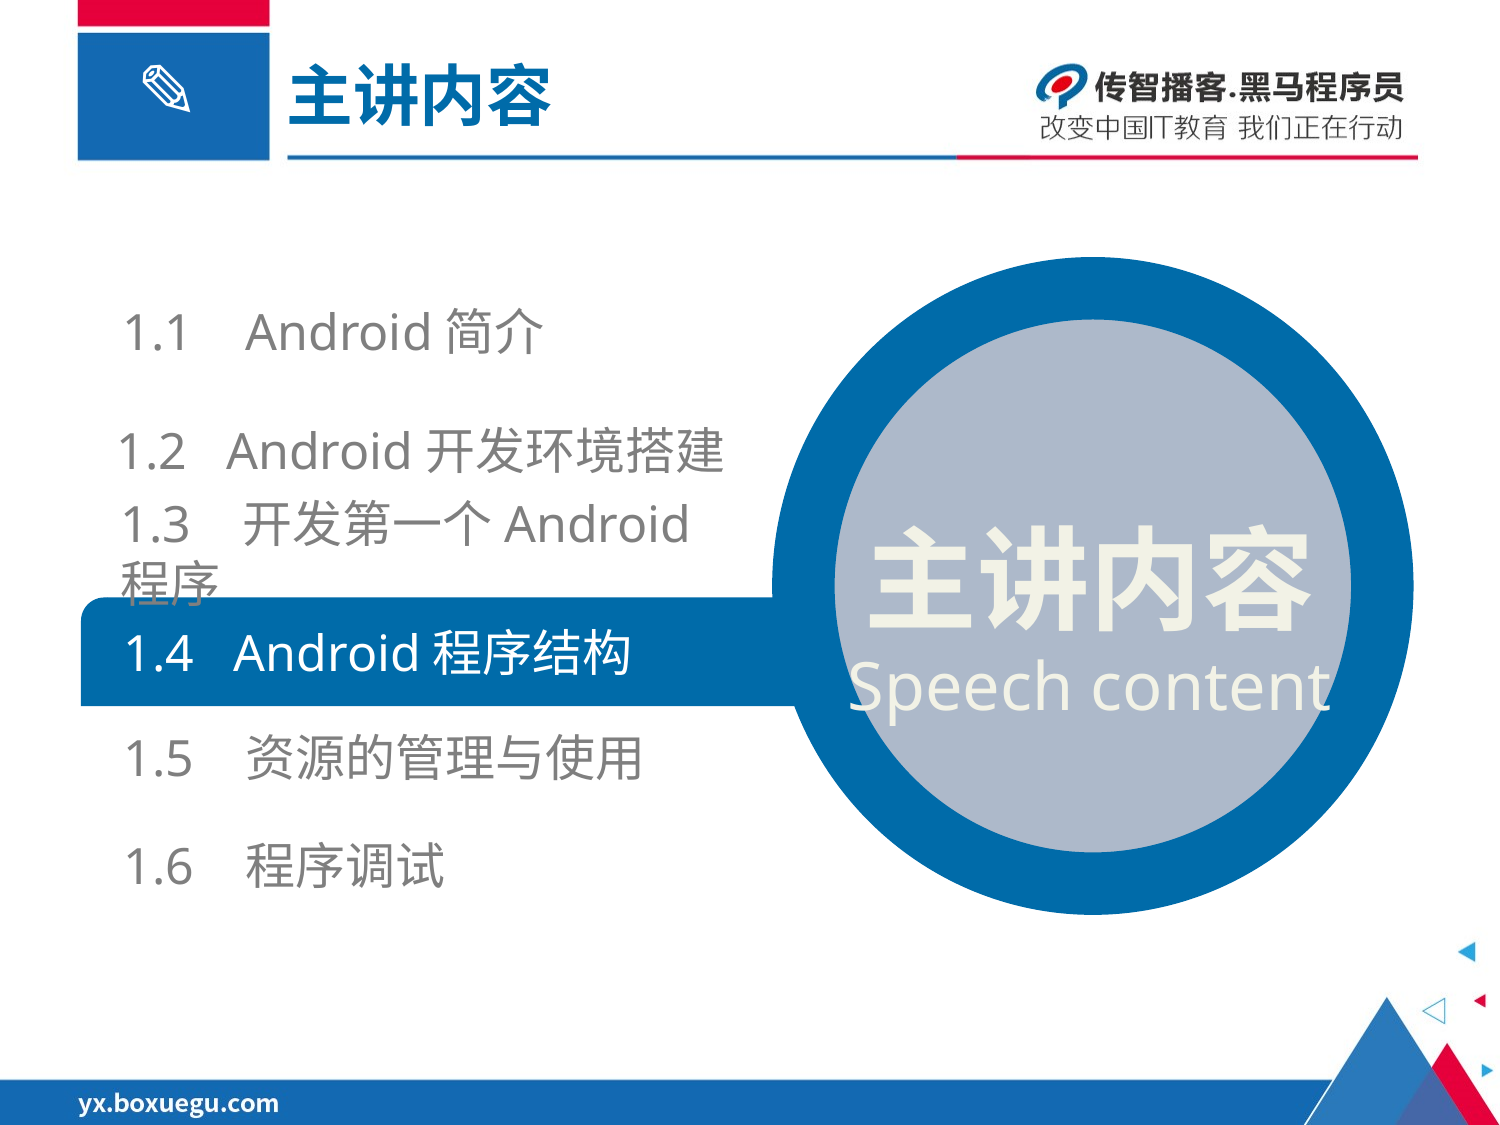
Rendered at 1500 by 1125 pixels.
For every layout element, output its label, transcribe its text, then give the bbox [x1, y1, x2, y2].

picture [0, 0, 1500, 1125]
text_box 主讲内容 [271, 31, 1117, 157]
text_box 1.1 Android简介 [122, 300, 752, 361]
text_box [839, 732, 1347, 885]
text_box [80, 597, 797, 707]
text_box 主讲内容 Speech content [797, 434, 1383, 732]
text_box 1.5 资源的管理与使用 [123, 726, 753, 787]
text_box 1.4 Android程序结构 [123, 621, 753, 682]
text_box 1.6 程序调试 [123, 834, 753, 895]
text_box [842, 287, 1343, 434]
text_box 1.2 Android开发环境搭建 [116, 419, 779, 480]
text_box 1.3 开发第一个Android程序 [120, 492, 750, 613]
